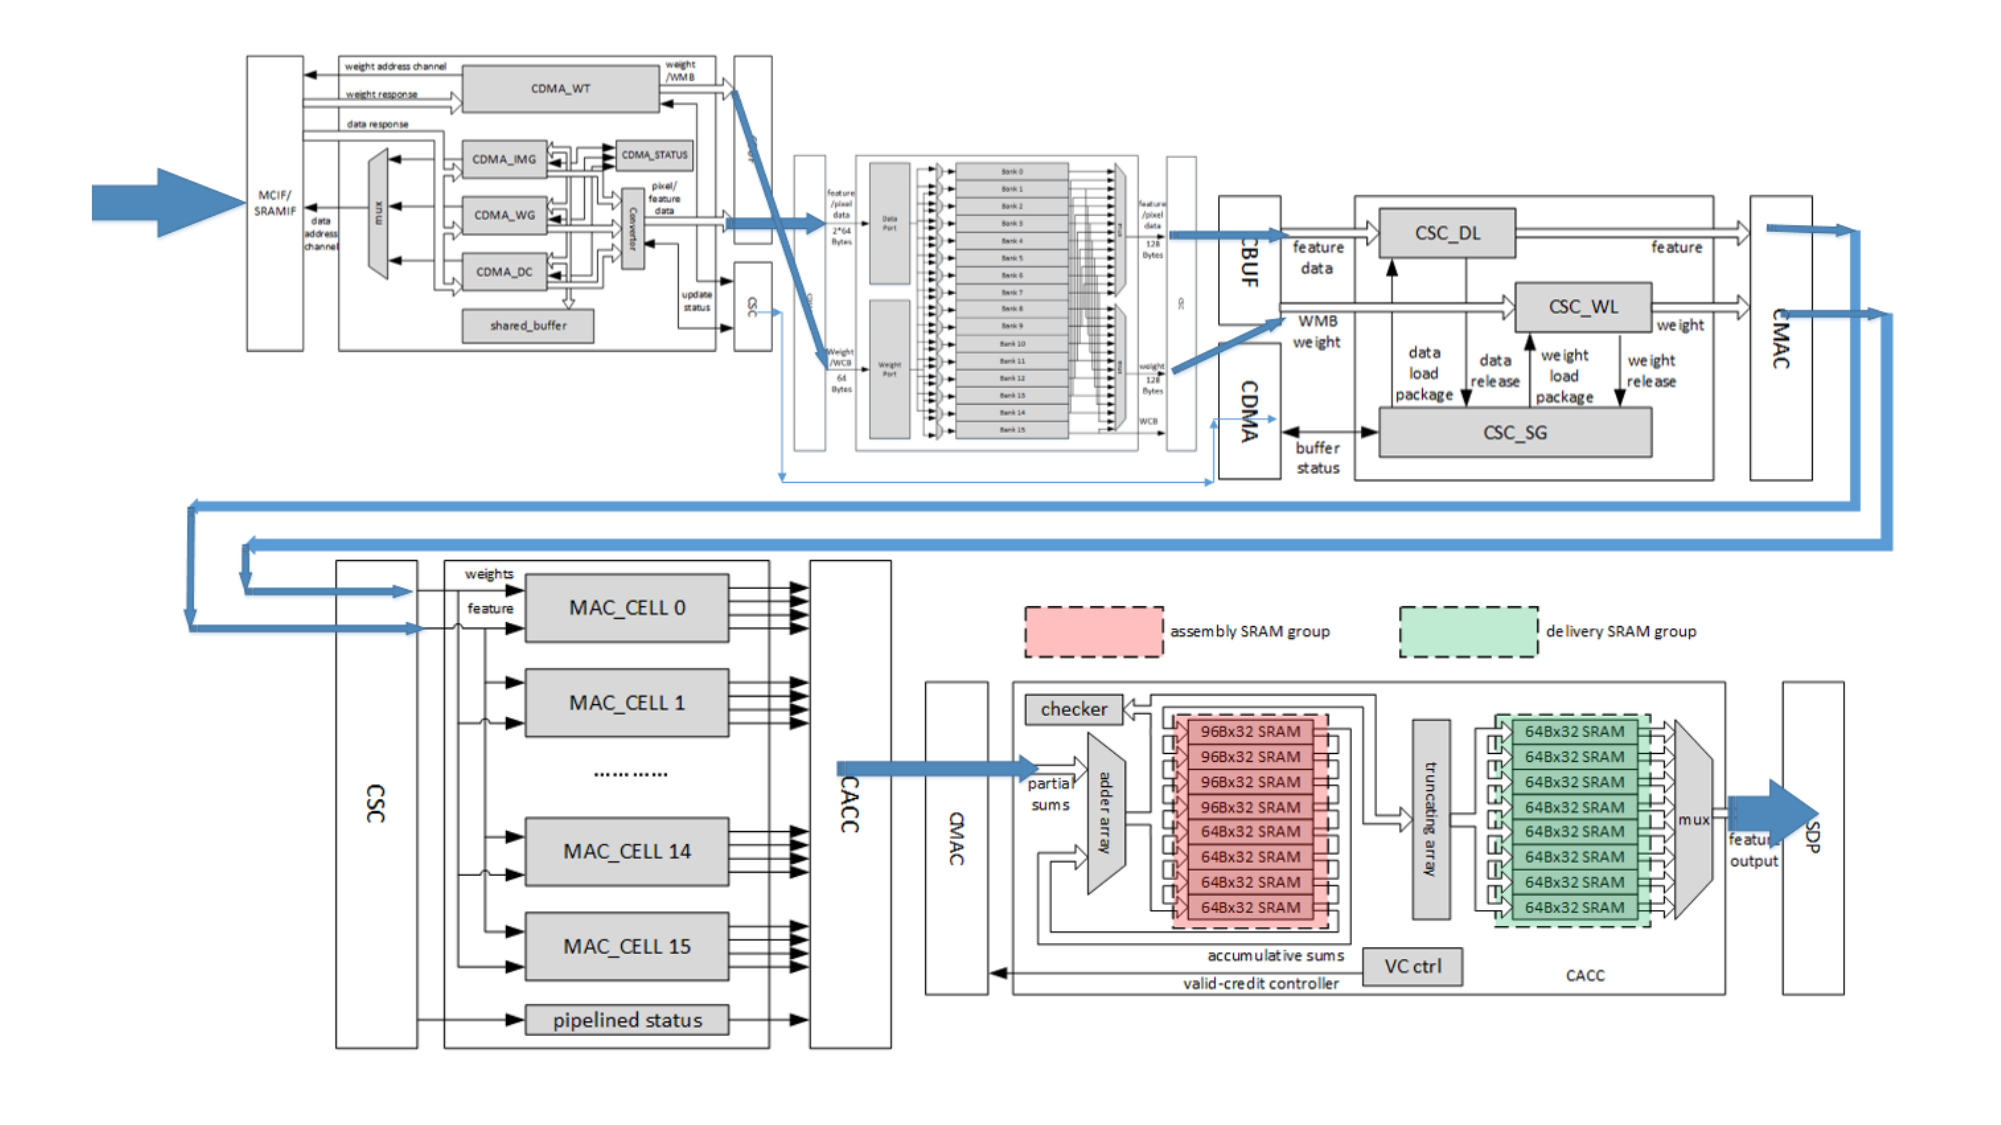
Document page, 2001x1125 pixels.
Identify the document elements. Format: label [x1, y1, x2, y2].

list [91, 31, 1911, 1062]
